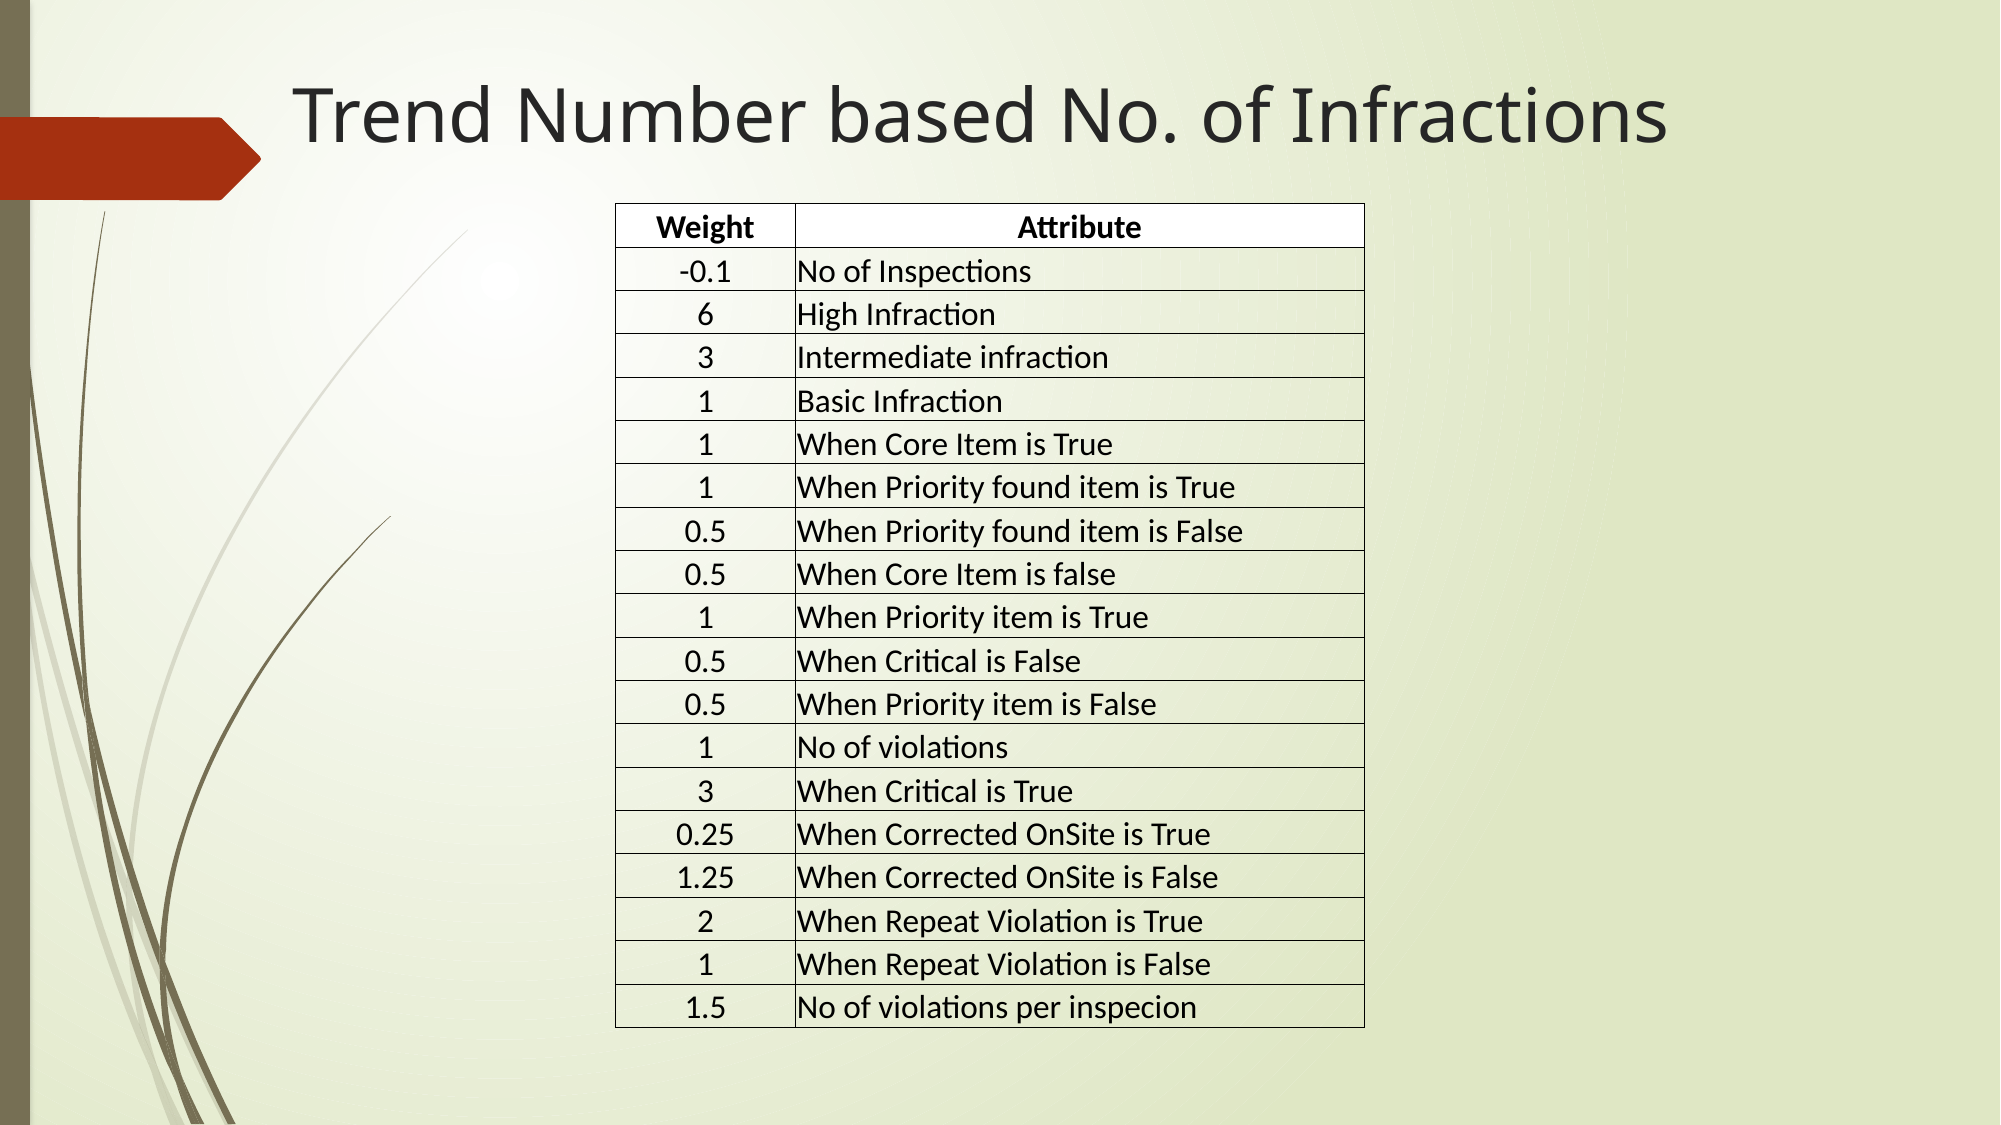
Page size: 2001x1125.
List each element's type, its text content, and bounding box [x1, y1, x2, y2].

table_cell Intermediate infraction [796, 334, 1364, 377]
table_cell No of violations [796, 724, 1364, 767]
table_cell 1 [616, 378, 795, 420]
table_cell When Critical is False [796, 638, 1364, 680]
table_cell 6 [616, 291, 795, 333]
table_cell 1.25 [616, 854, 795, 897]
table_cell When Repeat Violation is False [796, 941, 1364, 984]
table_cell When Critical is True [796, 768, 1364, 810]
table_cell When Core Item is True [796, 421, 1364, 463]
table_cell High Infraction [796, 291, 1364, 333]
table_cell No of violations per inspecion [796, 985, 1364, 1027]
table_cell -0.1 [616, 248, 795, 290]
table_cell When Priority item is False [796, 681, 1364, 723]
table_cell When Core Item is false [796, 551, 1364, 593]
table_cell 1 [616, 594, 795, 637]
table_cell 0.5 [616, 638, 795, 680]
table_cell 1 [616, 941, 795, 984]
title Trend Number based No. of Infractions [277, 59, 1740, 204]
table_cell No of Inspections [796, 248, 1364, 290]
table_header Weight [616, 204, 795, 247]
table_cell 0.5 [616, 681, 795, 723]
table_cell 3 [616, 768, 795, 810]
table_cell 0.5 [616, 551, 795, 593]
table_cell When Priority found item is True [796, 464, 1364, 507]
table_cell 2 [616, 898, 795, 940]
table_cell 1 [616, 421, 795, 463]
table_header Attribute [796, 204, 1364, 247]
table_cell When Repeat Violation is True [796, 898, 1364, 940]
table_cell When Priority item is True [796, 594, 1364, 637]
table_cell When Priority found item is False [796, 508, 1364, 550]
table_cell 1 [616, 464, 795, 507]
table_cell 0.25 [616, 811, 795, 853]
table_cell When Corrected OnSite is True [796, 811, 1364, 853]
table_cell 1.5 [616, 985, 795, 1027]
table_cell 0.5 [616, 508, 795, 550]
table_cell When Corrected OnSite is False [796, 854, 1364, 897]
table_cell 1 [616, 724, 795, 767]
table_cell 3 [616, 334, 795, 377]
table_cell Basic Infraction [796, 378, 1364, 420]
